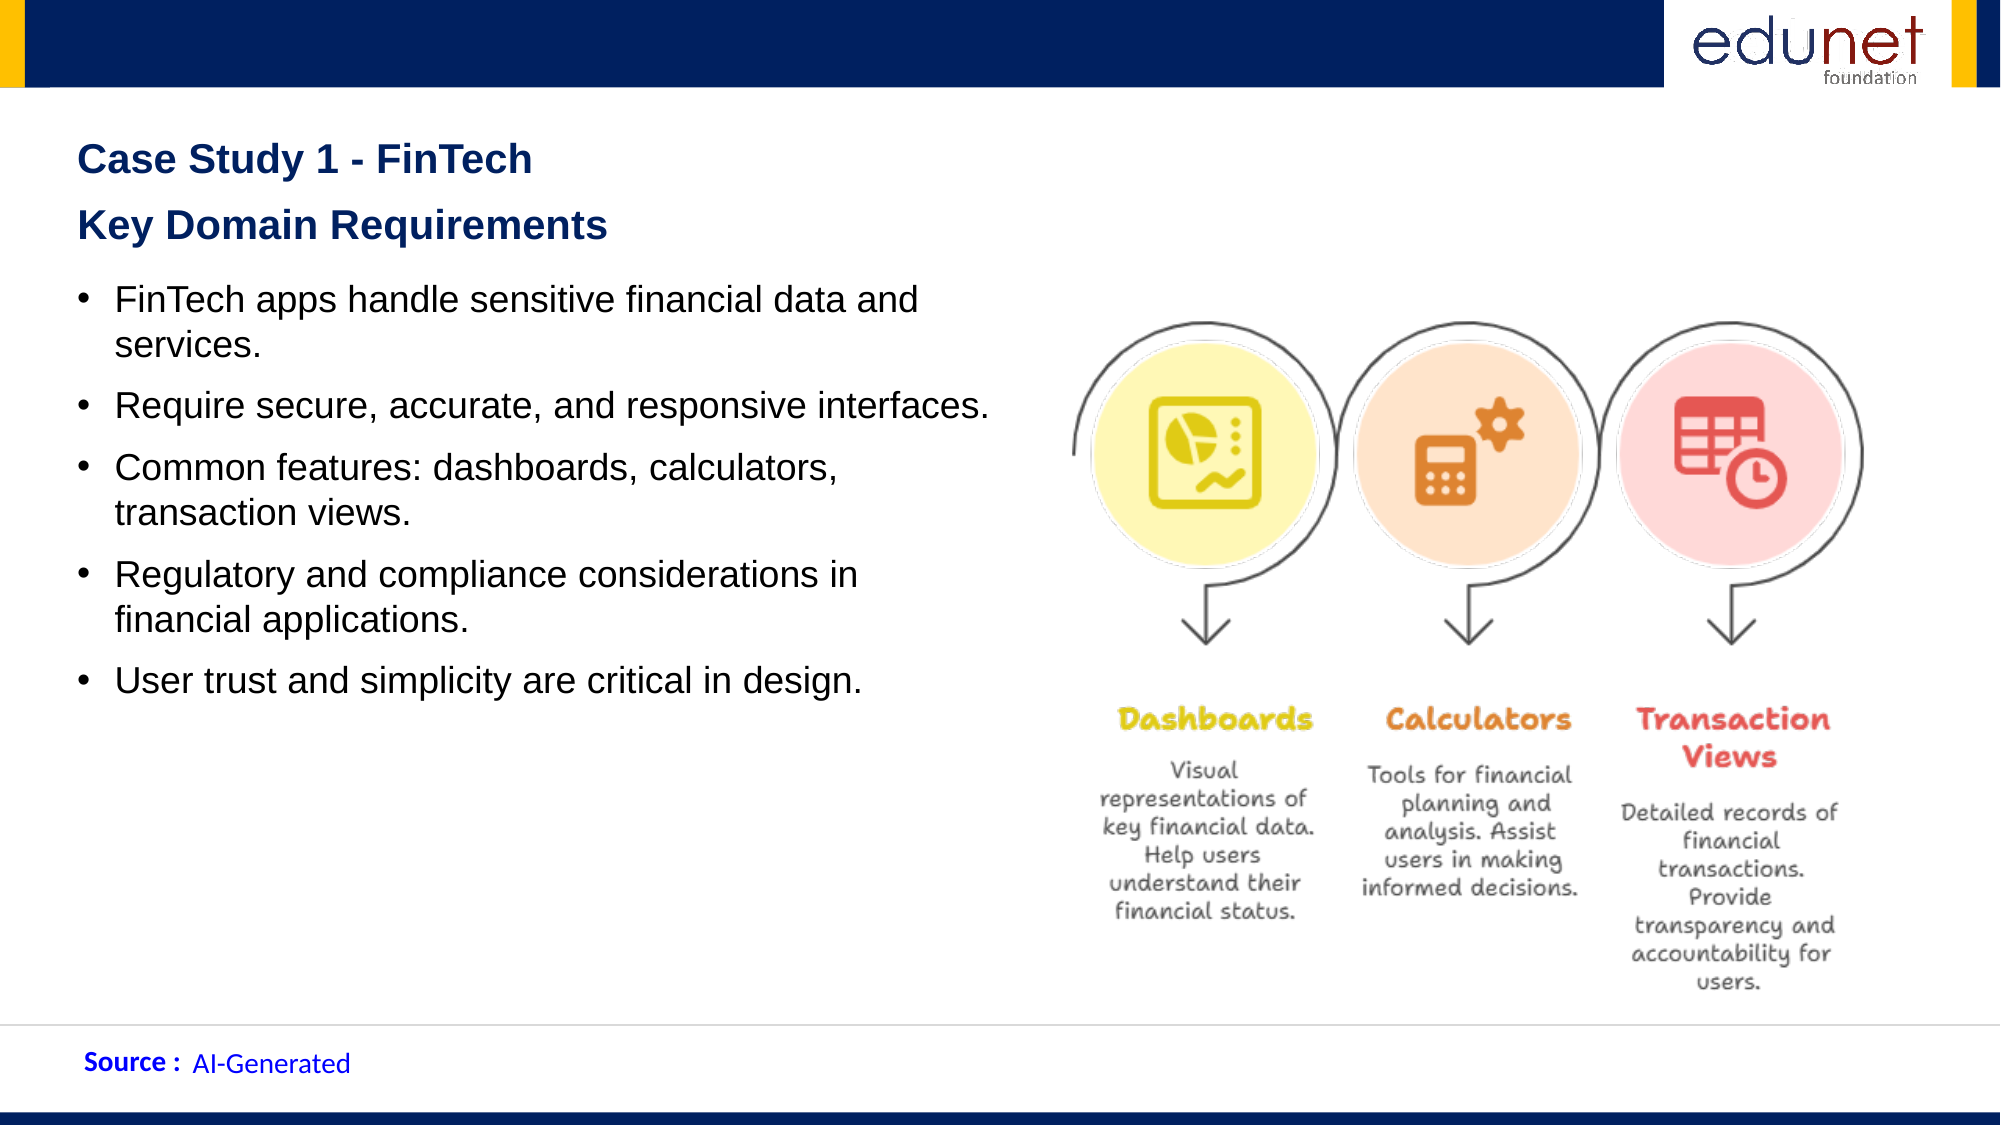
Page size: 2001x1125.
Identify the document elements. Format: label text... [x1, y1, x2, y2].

picture [1688, 12, 1928, 89]
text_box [0, 1024, 2000, 1088]
text_box Key Domain Requirements [62, 190, 1000, 256]
text_box FinTech apps handle sensitive financial data and services. Require secure, accurate, and responsive interfaces. Common features: dashboards, calculators, transaction views. Regulatory and compliance considerations in financial applications. User trust and simplicity are critical in design. [62, 267, 1016, 943]
picture [999, 299, 1937, 1001]
text_box Case Study 1 - FinTech [62, 124, 1263, 190]
